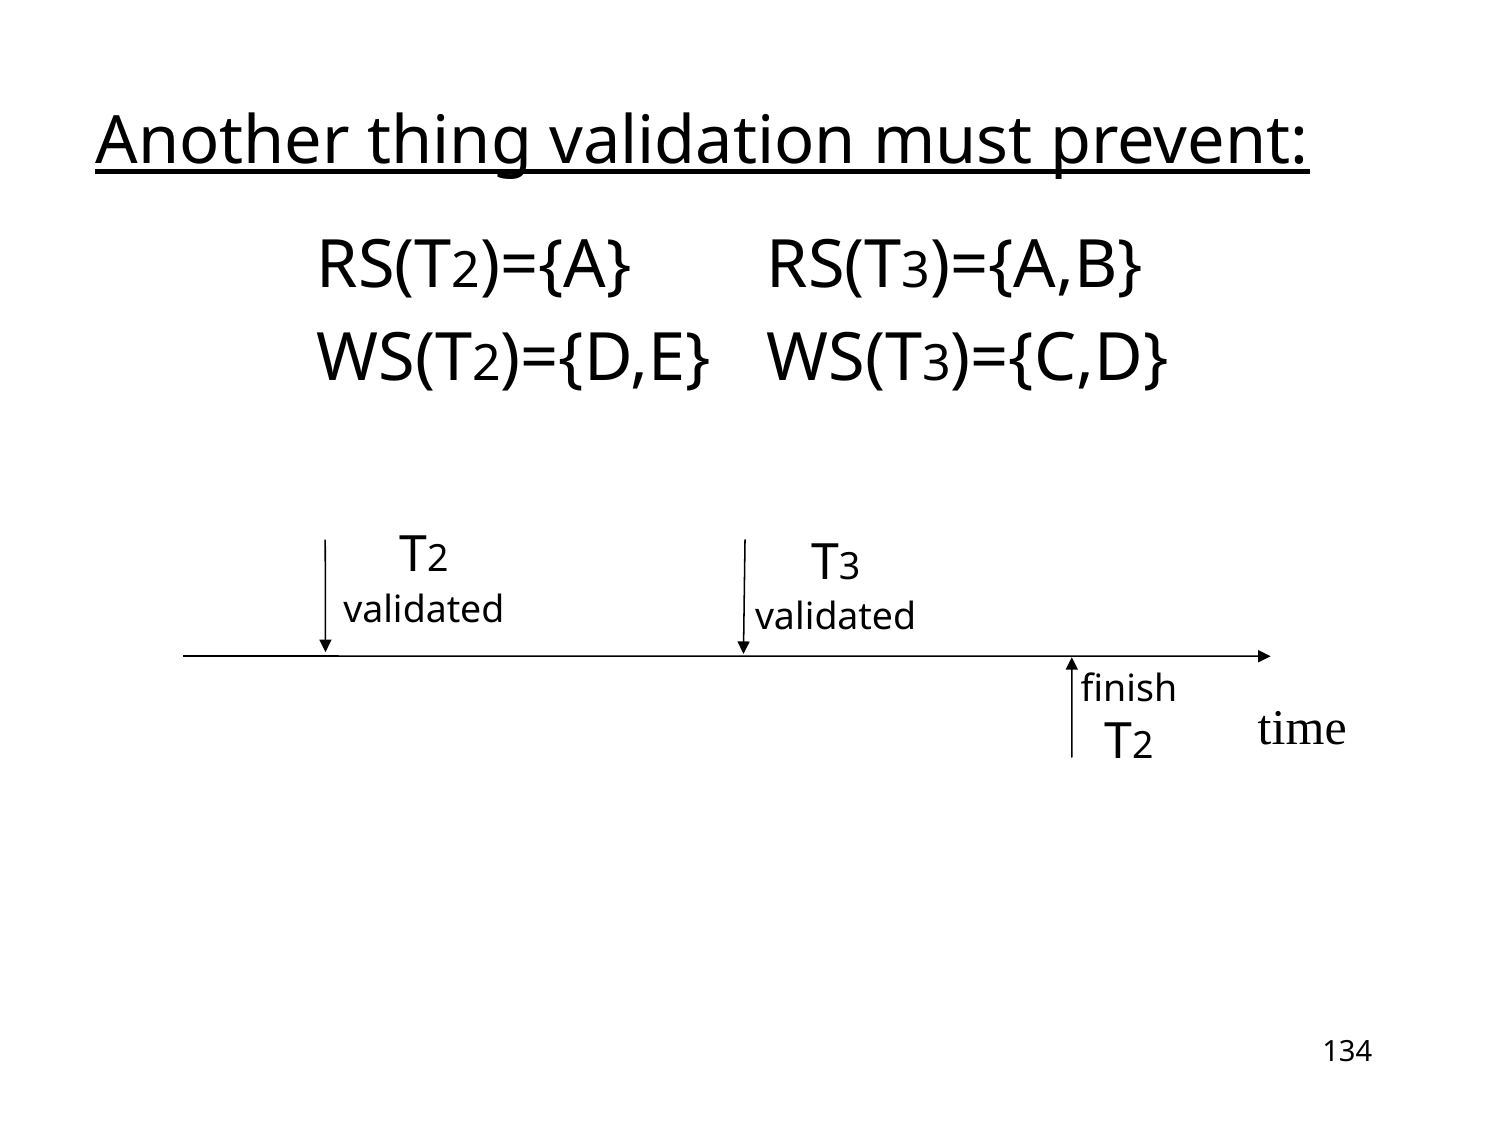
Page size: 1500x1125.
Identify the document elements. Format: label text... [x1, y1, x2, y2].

text_box time [1242, 687, 1362, 762]
text_box finish T2 [1065, 656, 1192, 777]
slide_number 134 [1074, 1024, 1388, 1101]
title Another thing validation must prevent: [80, 65, 1356, 209]
text_box [1192, 650, 1271, 663]
text_box T3 validated [740, 522, 932, 643]
list RS(T2)={A} RS(T3)={A,B} WS(T2)={D,E} WS(T3)={C,D} [95, 213, 1371, 440]
text_box T2 validated [328, 514, 520, 635]
text_box [737, 641, 750, 654]
text_box [319, 539, 332, 653]
